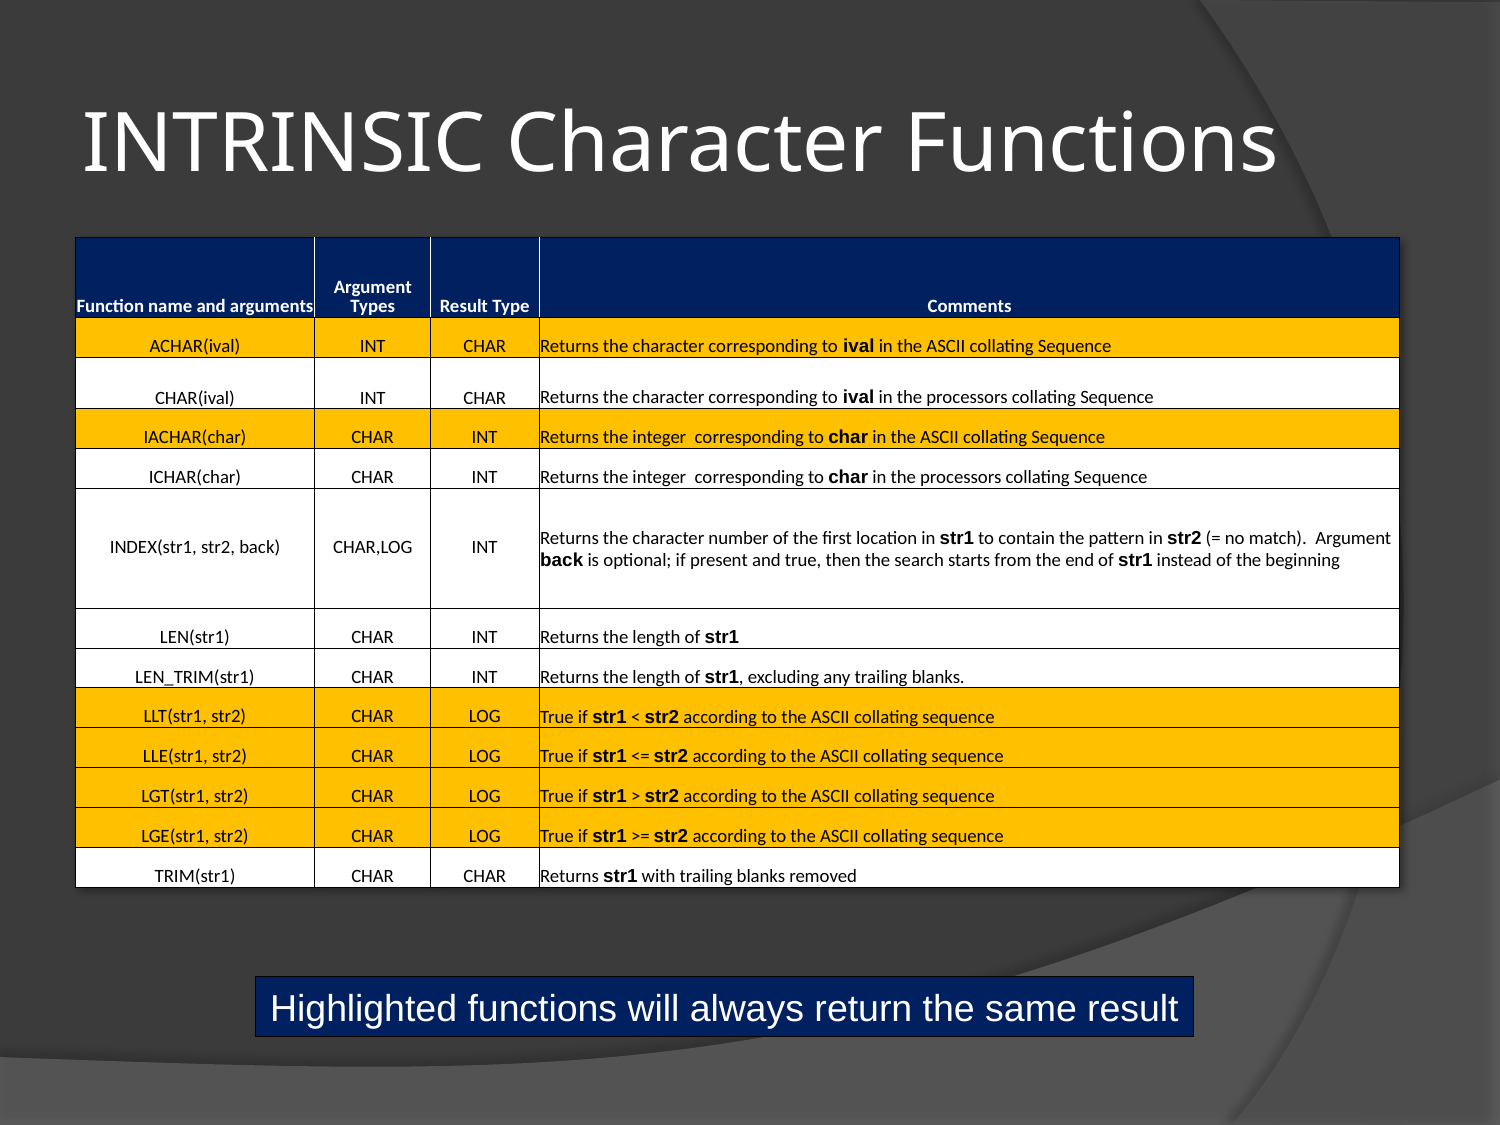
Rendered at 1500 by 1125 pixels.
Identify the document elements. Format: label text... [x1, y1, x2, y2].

table_cell LEN(str1) [76, 609, 314, 648]
table_cell INT [315, 318, 430, 357]
table_cell CHAR [315, 649, 430, 687]
table_cell LLT(str1, str2) [76, 688, 314, 727]
table_cell CHAR [315, 688, 430, 727]
table_cell INT [431, 489, 539, 608]
table_cell CHAR [315, 609, 430, 648]
table_cell LLE(str1, str2) [76, 728, 314, 767]
text_box Highlighted functions will always return the same result [255, 976, 1194, 1037]
table_cell Returns the character number of the first location in str1 to contain the pattern in str2 (= no match). Argument back is optional; if present and true, then the search starts from the end of str1 instead of the beginning [540, 489, 1399, 608]
table_cell LOG [431, 688, 539, 727]
table_cell CHAR [315, 848, 430, 887]
table_cell CHAR [431, 358, 539, 408]
table_cell INT [431, 649, 539, 687]
table_cell LGT(str1, str2) [76, 768, 314, 807]
table_cell LOG [431, 768, 539, 807]
table_cell True if str1 <= str2 according to the ASCII collating sequence [540, 728, 1399, 767]
table_cell Returns str1 with trailing blanks removed [540, 848, 1399, 887]
table_cell True if str1 > str2 according to the ASCII collating sequence [540, 768, 1399, 807]
table_header Argument Types [315, 238, 430, 317]
table_header Comments [540, 238, 1399, 317]
table_cell ACHAR(ival) [76, 318, 314, 357]
table_cell IACHAR(char) [76, 409, 314, 448]
table_cell CHAR [315, 409, 430, 448]
table_cell CHAR [431, 318, 539, 357]
table_cell INDEX(str1, str2, back) [76, 489, 314, 608]
table_cell INT [315, 358, 430, 408]
table_cell INT [431, 409, 539, 448]
table_cell Returns the length of str1 [540, 609, 1399, 648]
table_cell CHAR [315, 449, 430, 488]
table_cell Returns the length of str1, excluding any trailing blanks. [540, 649, 1399, 687]
table_cell TRIM(str1) [76, 848, 314, 887]
table_cell True if str1 >= str2 according to the ASCII collating sequence [540, 808, 1399, 847]
table_cell Returns the character corresponding to ival in the processors collating Sequence [540, 358, 1399, 408]
table_cell LOG [431, 728, 539, 767]
table_cell CHAR [315, 808, 430, 847]
table_cell CHAR,LOG [315, 489, 430, 608]
table_header Function name and arguments [76, 238, 314, 317]
table_cell ICHAR(char) [76, 449, 314, 488]
table_cell CHAR [315, 728, 430, 767]
table_cell Returns the character corresponding to ival in the ASCII collating Sequence [540, 318, 1399, 357]
table_cell CHAR [315, 768, 430, 807]
table_cell INT [431, 609, 539, 648]
table_cell Returns the integer corresponding to char in the processors collating Sequence [540, 449, 1399, 488]
table_cell Returns the integer corresponding to char in the ASCII collating Sequence [540, 409, 1399, 448]
table_cell LEN_TRIM(str1) [76, 649, 314, 687]
table_cell True if str1 < str2 according to the ASCII collating sequence [540, 688, 1399, 727]
table_cell LOG [431, 808, 539, 847]
table_cell INT [431, 449, 539, 488]
table_cell LGE(str1, str2) [76, 808, 314, 847]
table_cell CHAR [431, 848, 539, 887]
table_cell CHAR(ival) [76, 358, 314, 408]
table_header Result Type [431, 238, 539, 317]
title INTRINSIC Character Functions [75, 45, 1301, 233]
